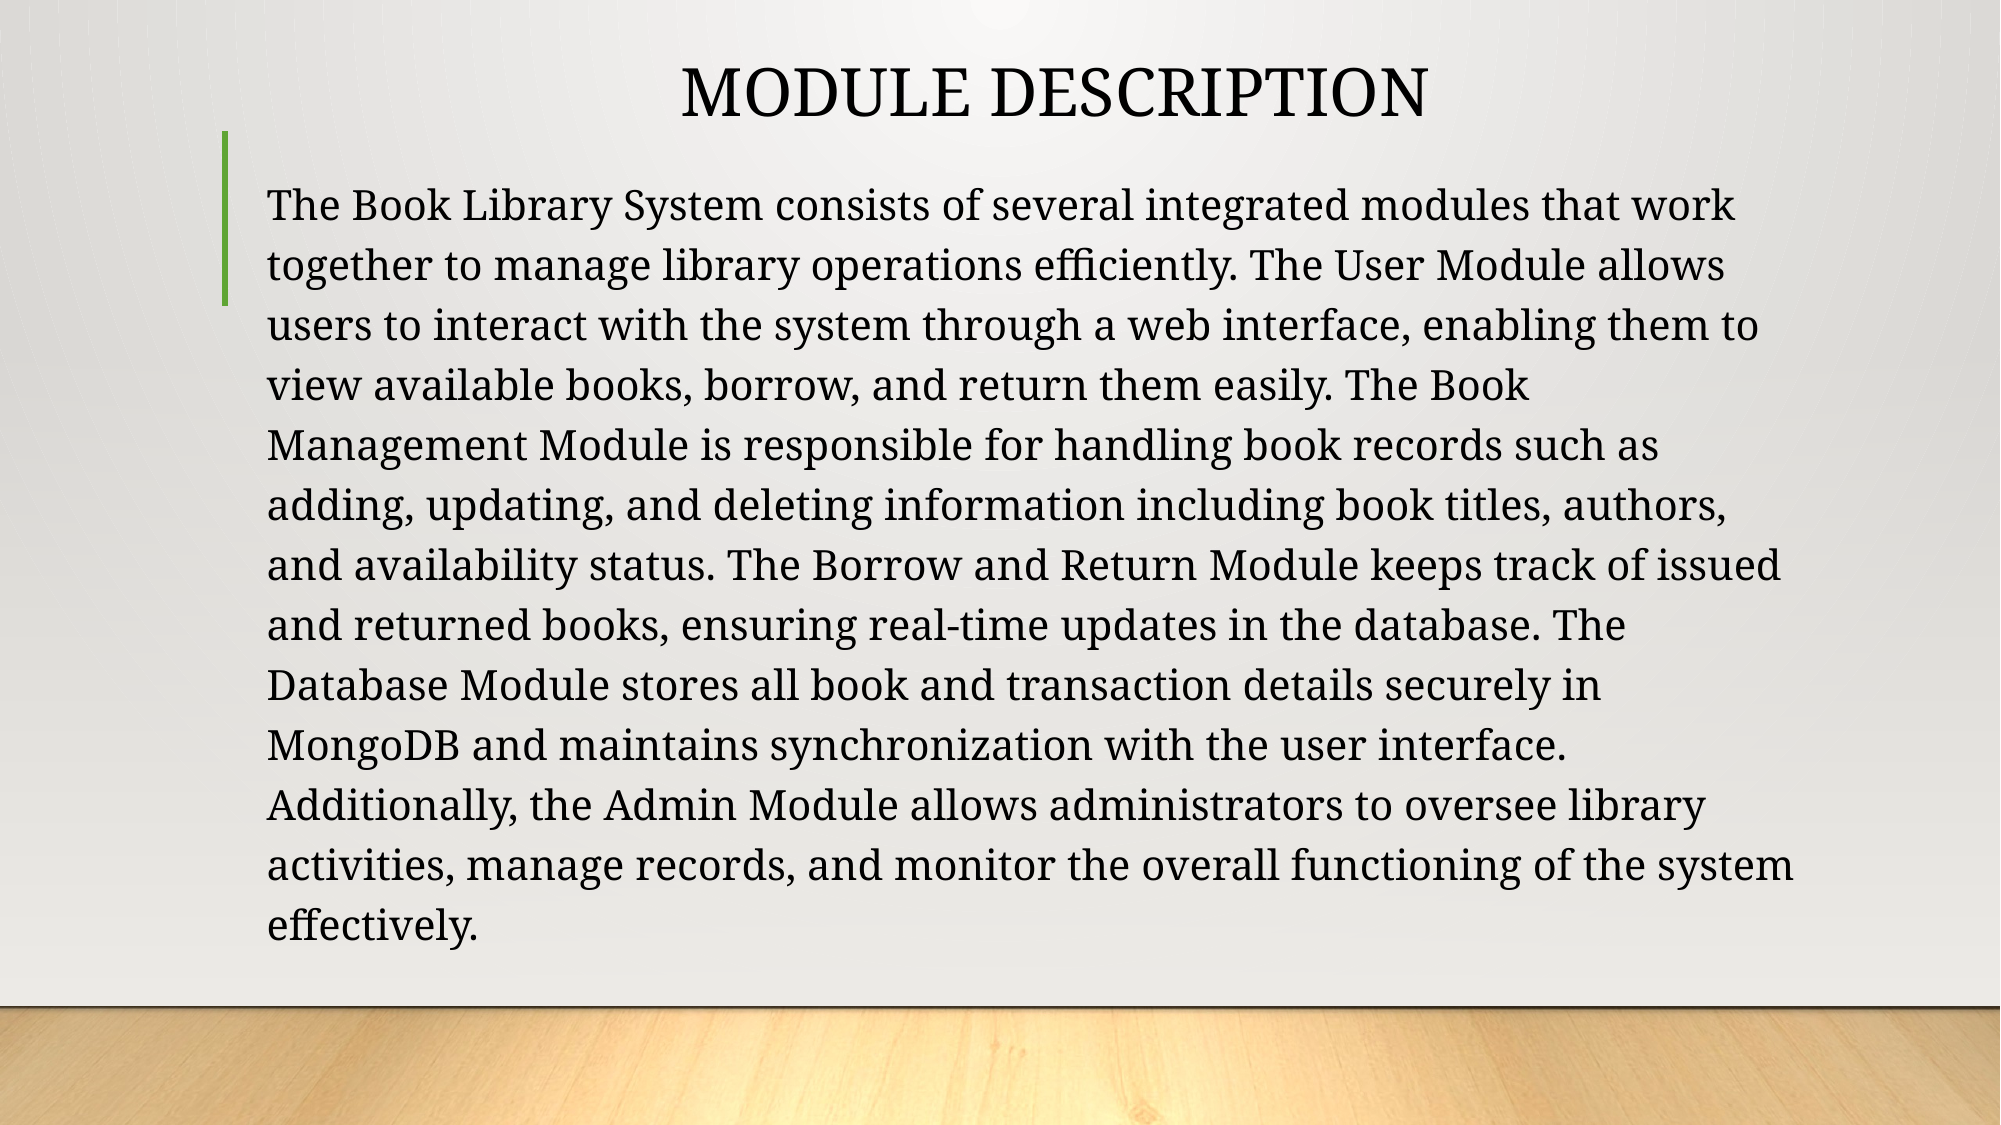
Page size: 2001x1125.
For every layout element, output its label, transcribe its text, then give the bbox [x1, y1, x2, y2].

title MODULE DESCRIPTION [251, 20, 1814, 139]
picture [0, 1006, 2000, 1125]
list The Book Library System consists of several integrated modules that work together to manage library operations efficiently. The User Module allows users to interact with the system through a web interface, enabling them to view available books, borrow, and return them easily. The Book Management Module is responsible for handling book records such as adding, updating, and deleting information including book titles, authors, and availability status. The Borrow and Return Module keeps track of issued and returned books, ensuring real-time updates in the database. The Database Module stores all book and transaction details securely in MongoDB and maintains synchronization with the user interface. Additionally, the Admin Module allows administrators to oversee library activities, manage records, and monitor the overall functioning of the system effectively. [251, 161, 1814, 897]
